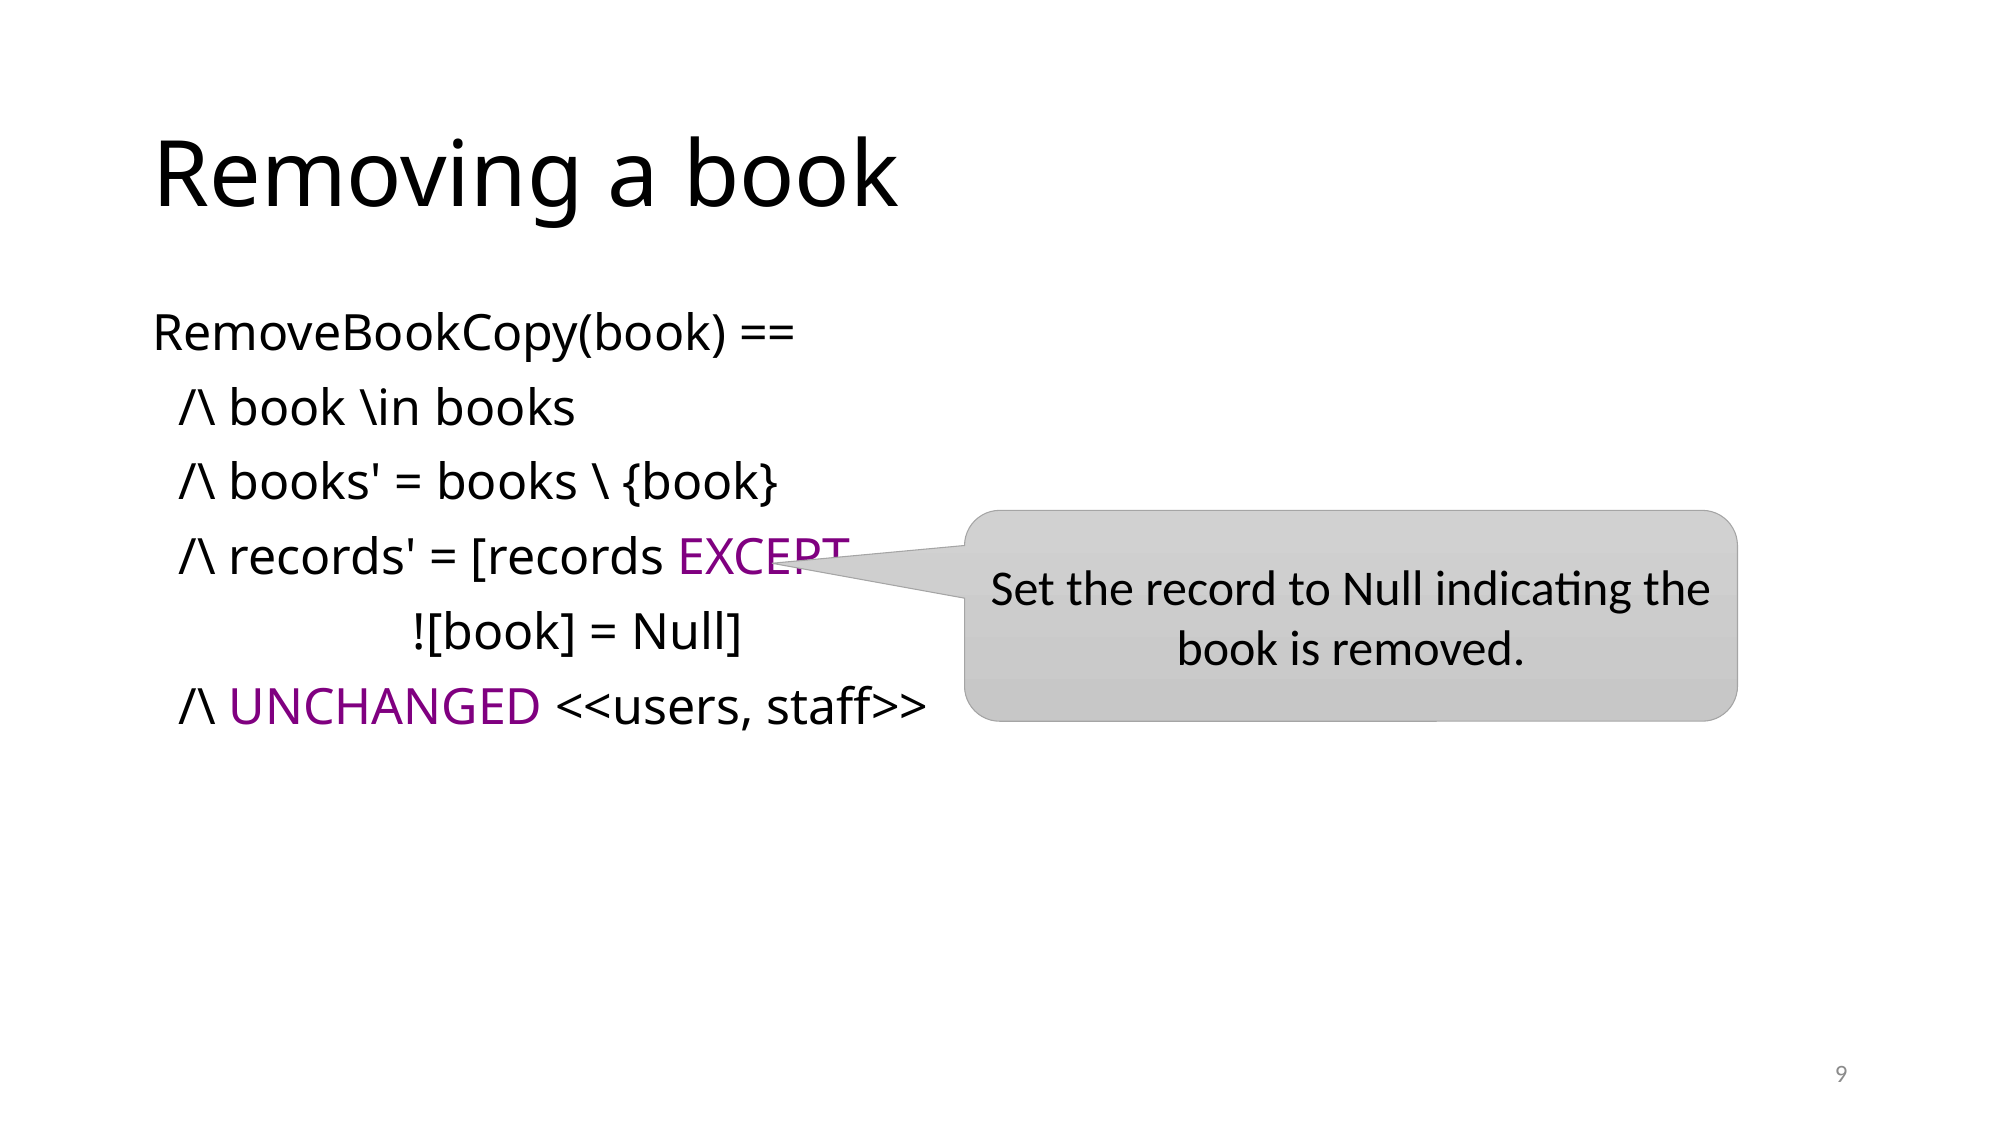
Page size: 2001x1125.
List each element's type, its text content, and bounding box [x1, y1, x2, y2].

title Removing a book [137, 76, 1863, 278]
slide_number 9 [1412, 1042, 1863, 1103]
list RemoveBookCopy(book) == /\ book \in books /\ books' = books \ {book} /\ records' = [records EXCEPT ![book] = Null] /\ UNCHANGED <<users, staff>> [137, 299, 1863, 1014]
text_box Set the record to Null indicating the book is removed. [771, 509, 1739, 722]
